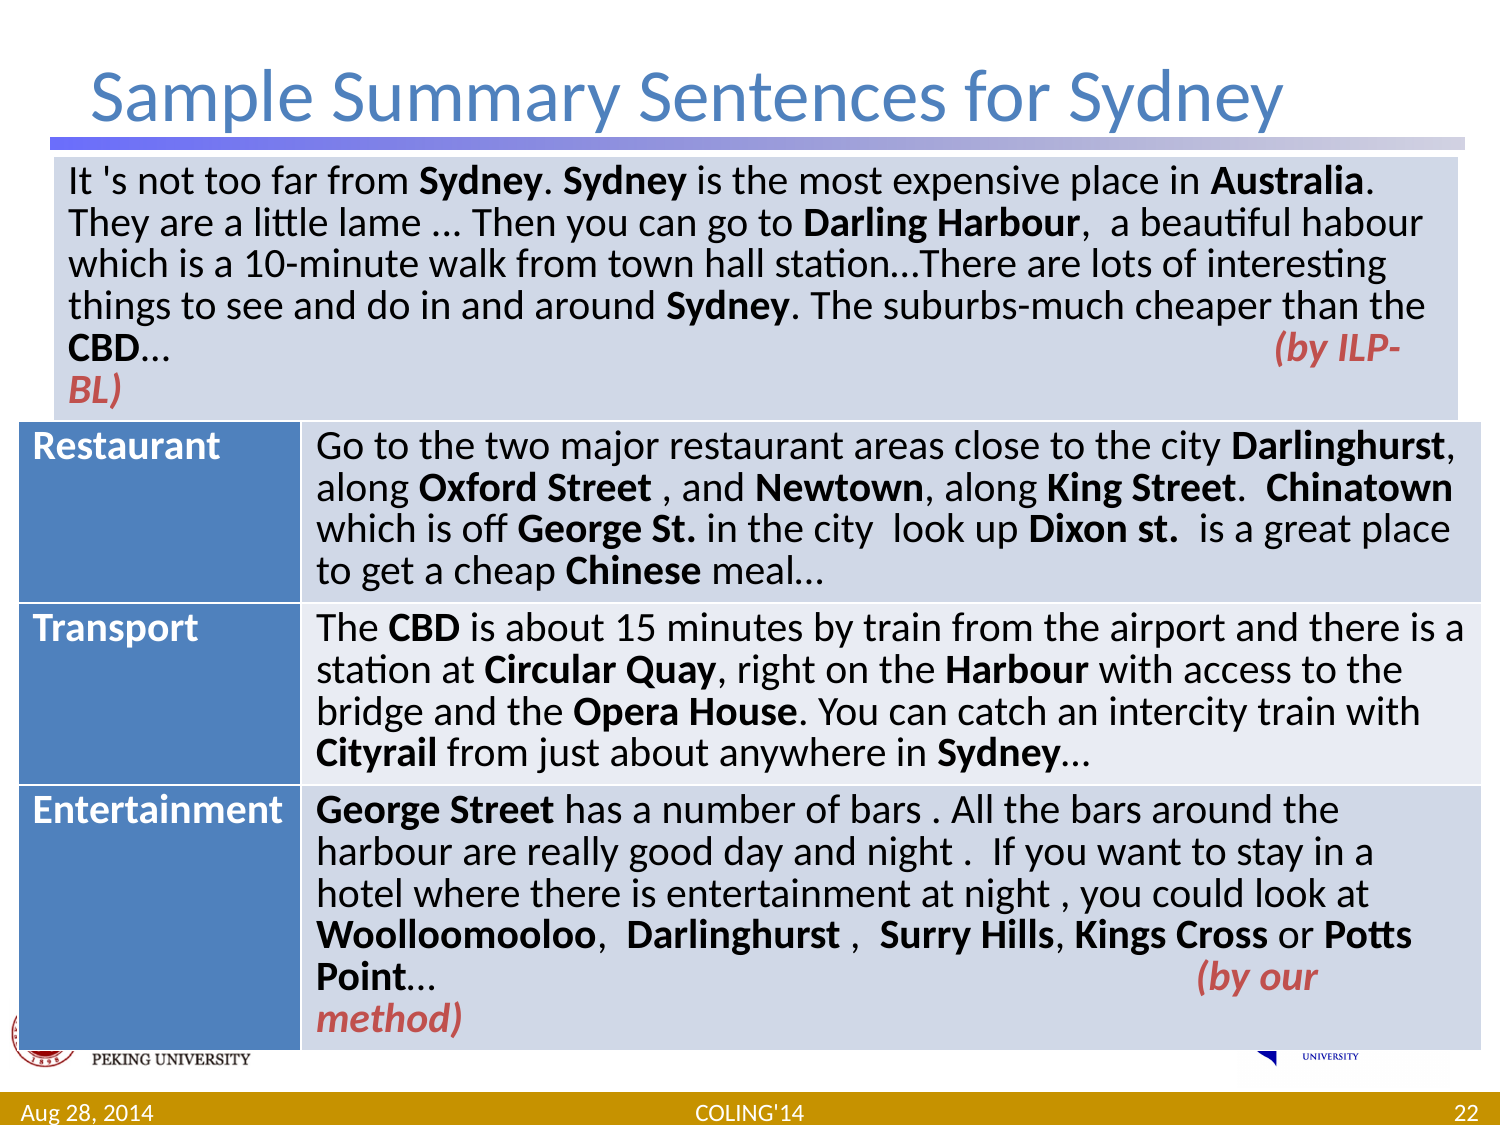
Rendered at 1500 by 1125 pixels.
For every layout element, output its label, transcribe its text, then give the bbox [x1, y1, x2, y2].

picture [9, 998, 254, 1069]
table_cell Transport [19, 604, 300, 784]
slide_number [5, 1094, 356, 1125]
table_header Go to the two major restaurant areas close to the city Darlinghurst, along Oxford Street , and Newtown, along King Street. Chinatown which is off George St. in the city look up Dixon st. is a great place to get a cheap Chinese meal… [302, 422, 1481, 602]
footer COLING'14 [512, 1094, 988, 1125]
table_header It 's not too far from Sydney. Sydney is the most expensive place in Australia. They are a little lame ... Then you can go to Darling Harbour, a beautiful habour which is a 10-minute walk from town hall station…There are lots of interesting things to see and do in and around Sydney. The suburbs-much cheaper than the CBD... (by ILP-BL) [54, 157, 1458, 420]
table_cell The CBD is about 15 minutes by train from the airport and there is a station at Circular Quay, right on the Harbour with access to the bridge and the Opera House. You can catch an intercity train with Cityrail from just about anywhere in Sydney… [302, 604, 1481, 784]
picture [1237, 1051, 1450, 1088]
table_cell Entertainment [19, 786, 300, 1050]
table_header Restaurant [19, 422, 300, 602]
table_cell George Street has a number of bars . All the bars around the harbour are really good day and night . If you want to stay in a hotel where there is entertainment at night , you could look at Woolloomooloo, Darlinghurst , Surry Hills, Kings Cross or Potts Point… (by our method) [302, 786, 1481, 1050]
slide_number 22 [1144, 1094, 1495, 1125]
title Sample Summary Sentences for Sydney [75, 45, 1425, 138]
